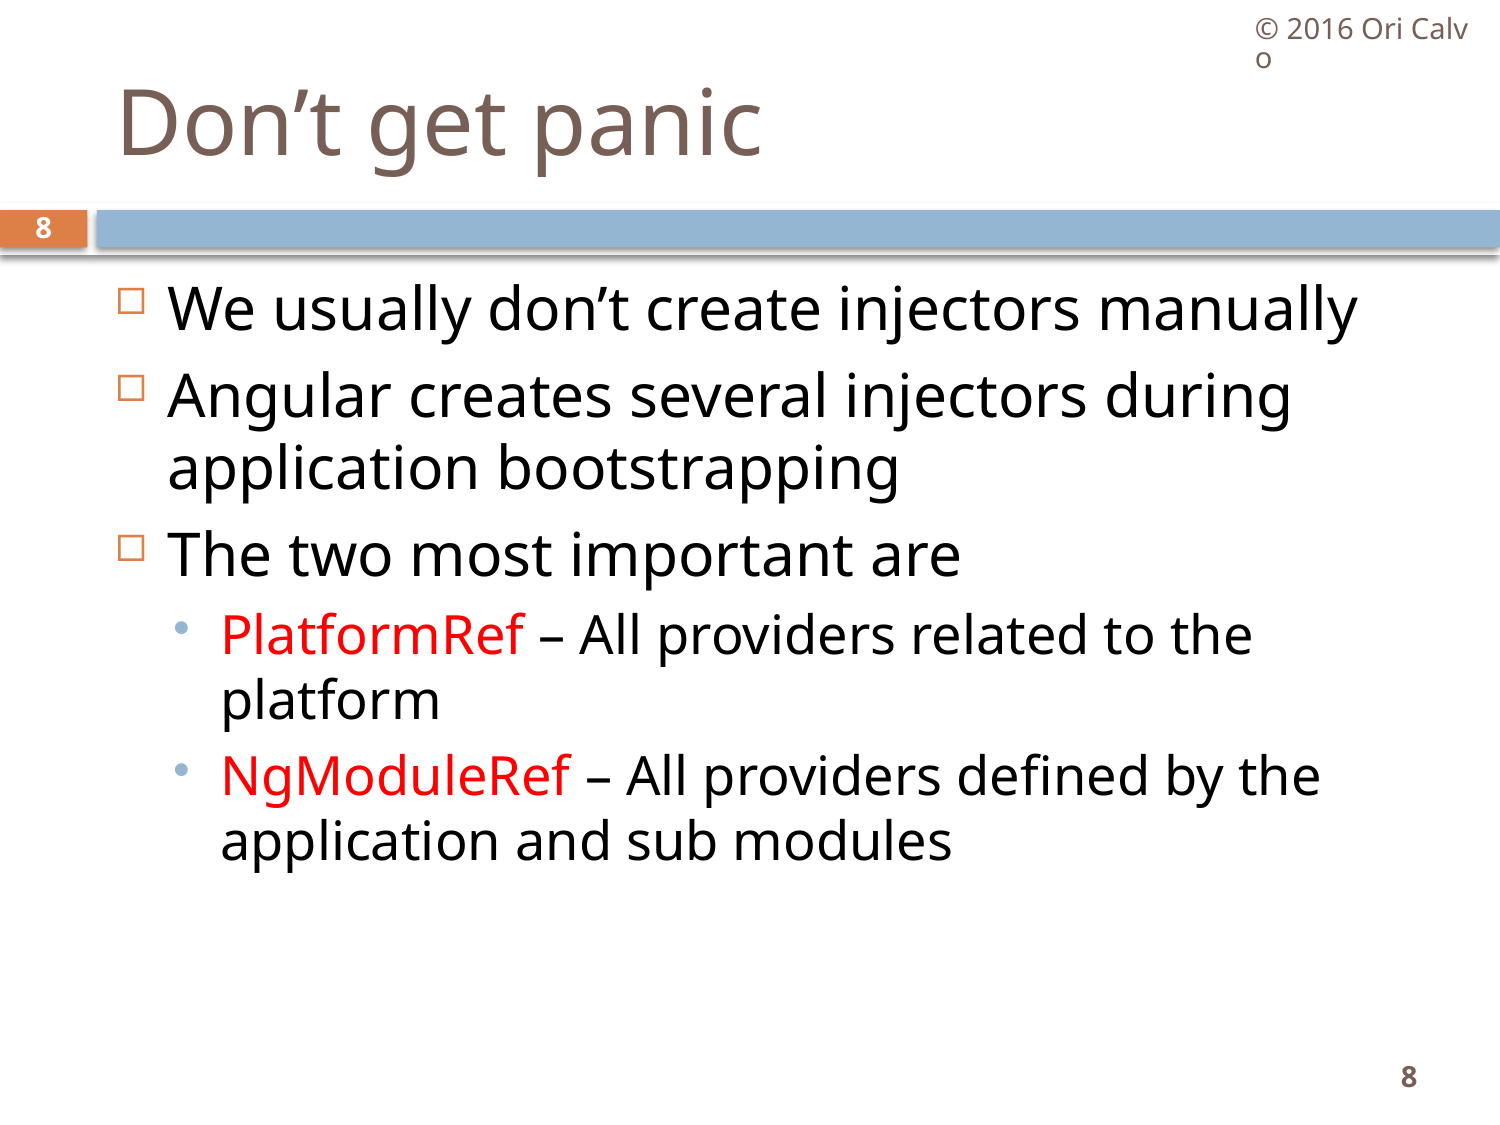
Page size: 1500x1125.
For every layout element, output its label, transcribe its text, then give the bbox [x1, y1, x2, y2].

slide_number 8 [0, 208, 88, 249]
list We usually don’t create injectors manually Angular creates several injectors during application bootstrapping The two most important are PlatformRef – All providers related to the platform NgModuleRef – All providers defined by the application and sub modules [100, 262, 1438, 1000]
footer © 2016 Ori Calvo [1240, 0, 1500, 60]
title Don’t get panic [100, 37, 1438, 200]
